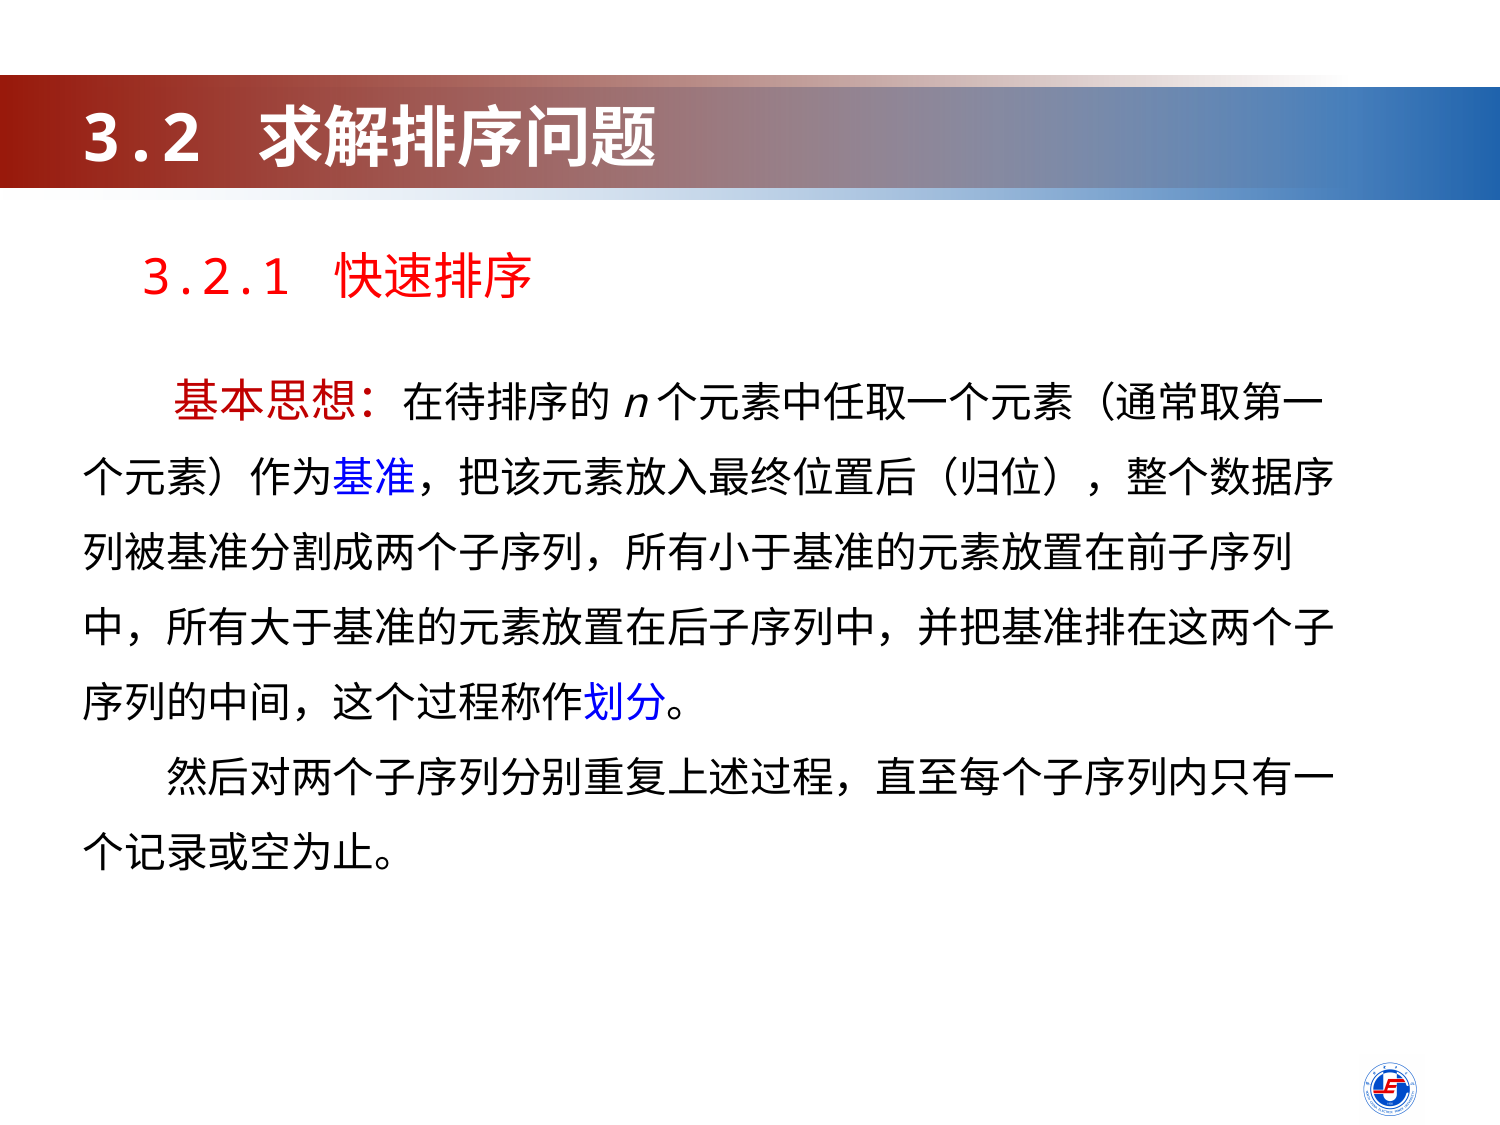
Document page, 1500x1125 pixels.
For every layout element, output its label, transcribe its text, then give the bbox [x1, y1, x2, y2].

text_box 3.2.1 快速排序 [88, 236, 586, 312]
picture [1359, 1054, 1425, 1125]
text_box 3.2 求解排序问题 [66, 87, 1280, 180]
text_box 基本思想：在待排序的n个元素中任取一个元素（通常取第一个元素）作为基准，把该元素放入最终位置后（归位），整个数据序列被基准分割成两个子序列，所有小于基准的元素放置在前子序列中，所有大于基准的元素放置在后子序列中，并把基准排在这两个子序列的中间，这个过程称作划分。 然后对两个子序列分别重复上述过程，直至每个子序列内只有一个记录或空为止。 [67, 336, 1356, 884]
